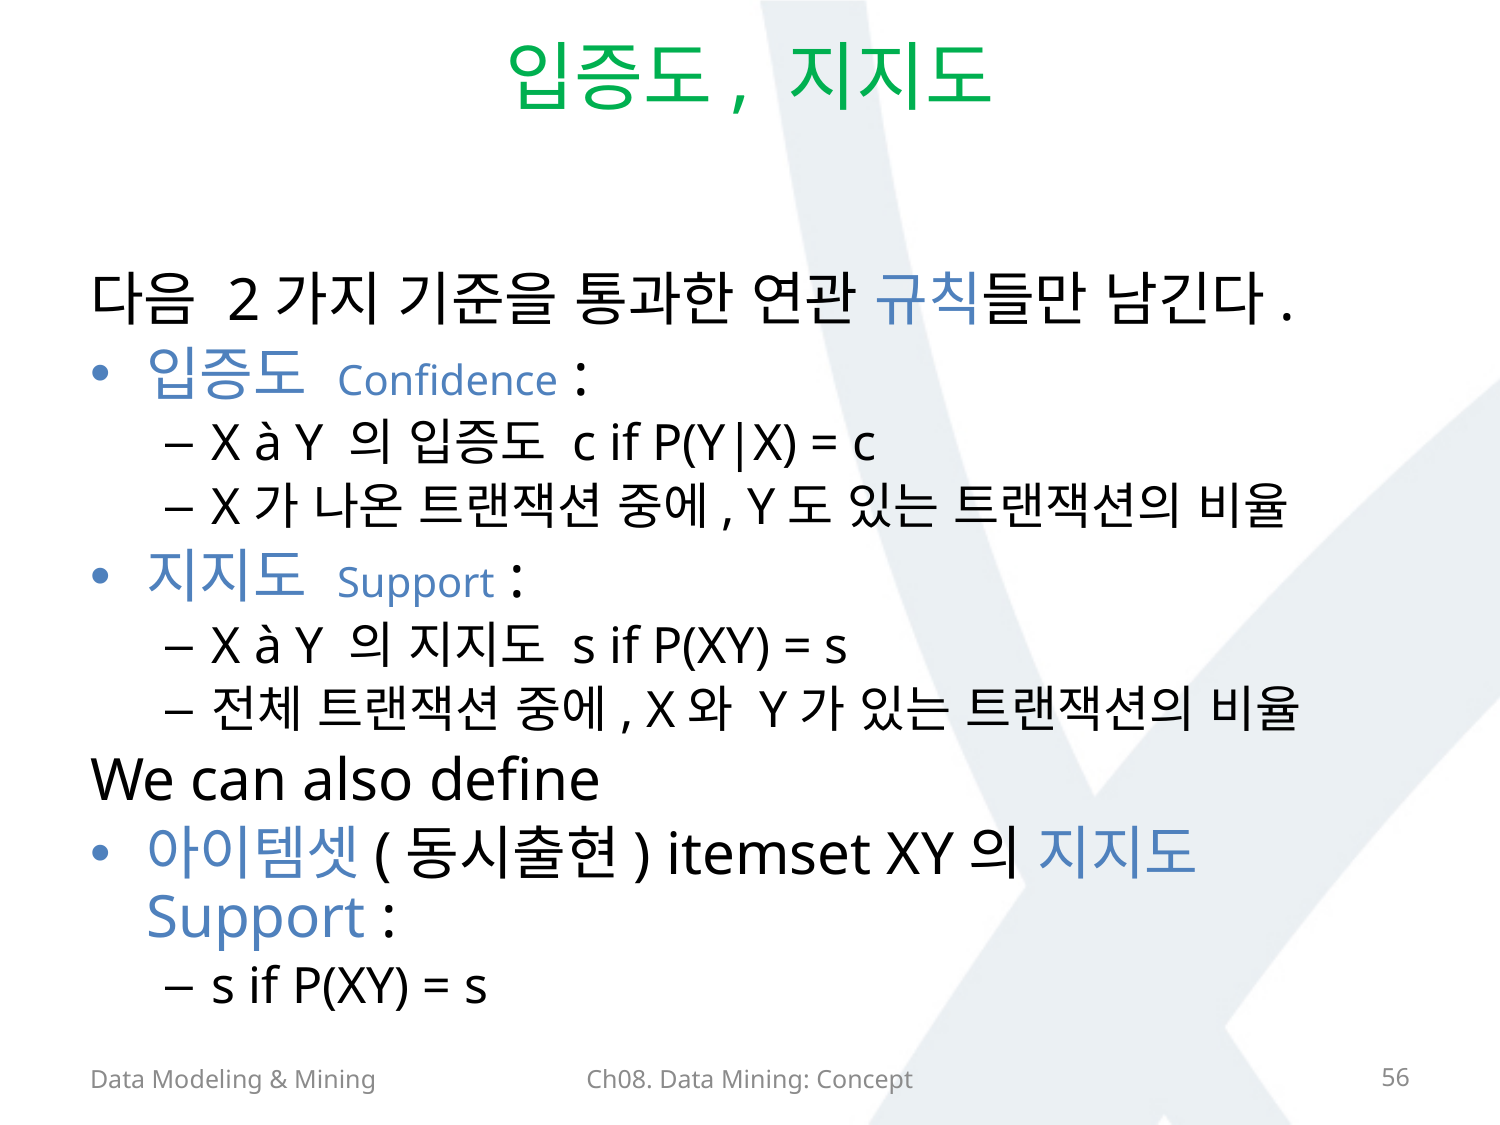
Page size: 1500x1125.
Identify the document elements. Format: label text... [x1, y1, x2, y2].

slide_number 56 [1340, 1054, 1425, 1103]
title 입증도, 지지도 [74, 23, 1426, 126]
list 다음 2가지 기준을 통과한 연관 규칙들만 남긴다. 입증도 Confidence : X à Y 의 입증도 c if P(Y|X) = c X가 나온 트랜잭션 중에, Y도 있는 트랜잭션의 비율 지지도 Support : X à Y 의 지지도 s if P(XY) = s 전체 트랜잭션 중에, X와 Y가 있는 트랜잭션의 비율 We can also define 아이템셋(동시출현) itemset XY의 지지도 Support : s if P(XY) = s [74, 262, 1426, 1006]
slide_number Data Modeling & Mining [75, 1054, 425, 1103]
footer Ch08. Data Mining: Concept [512, 1054, 988, 1103]
picture [0, 0, 1500, 1125]
